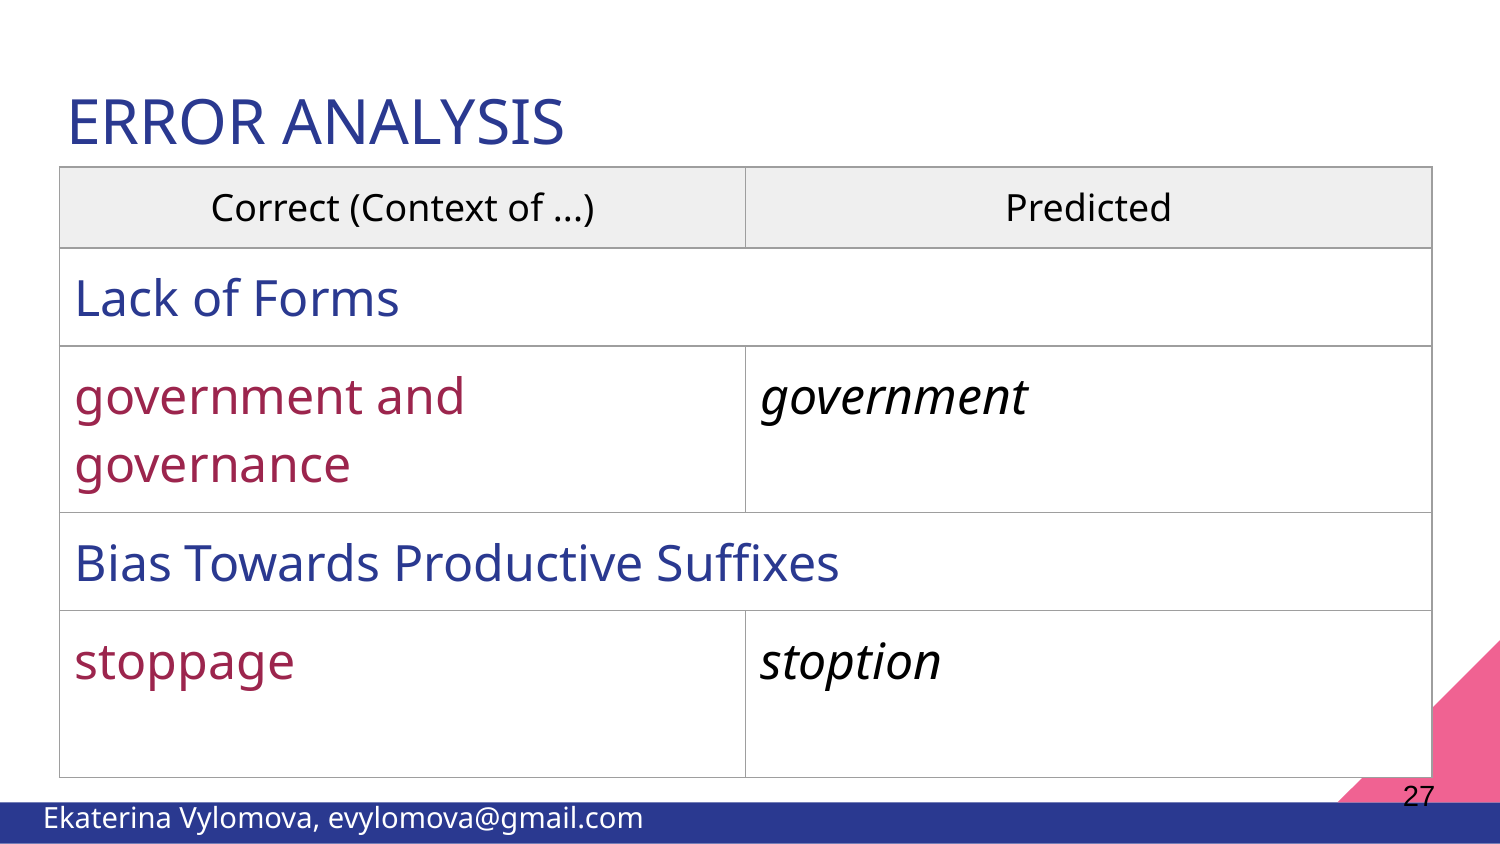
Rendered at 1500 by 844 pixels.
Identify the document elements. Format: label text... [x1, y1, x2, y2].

table_header Predicted [746, 168, 1431, 247]
table_cell stoppage [60, 611, 745, 777]
title ERROR ANALYSIS [51, 67, 1449, 167]
table_cell government [746, 347, 1431, 512]
table_cell Bias Towards Productive Suffixes [60, 513, 1431, 610]
table_cell Lack of Forms [60, 249, 1431, 345]
text_box Ekaterina Vylomova, evylomova@gmail.com [27, 784, 1180, 844]
table_header Correct (Context of ...) [60, 168, 745, 247]
table_cell stoption [746, 611, 1431, 777]
slide_number ‹#› [1387, 762, 1478, 828]
table_cell government and governance [60, 347, 745, 512]
